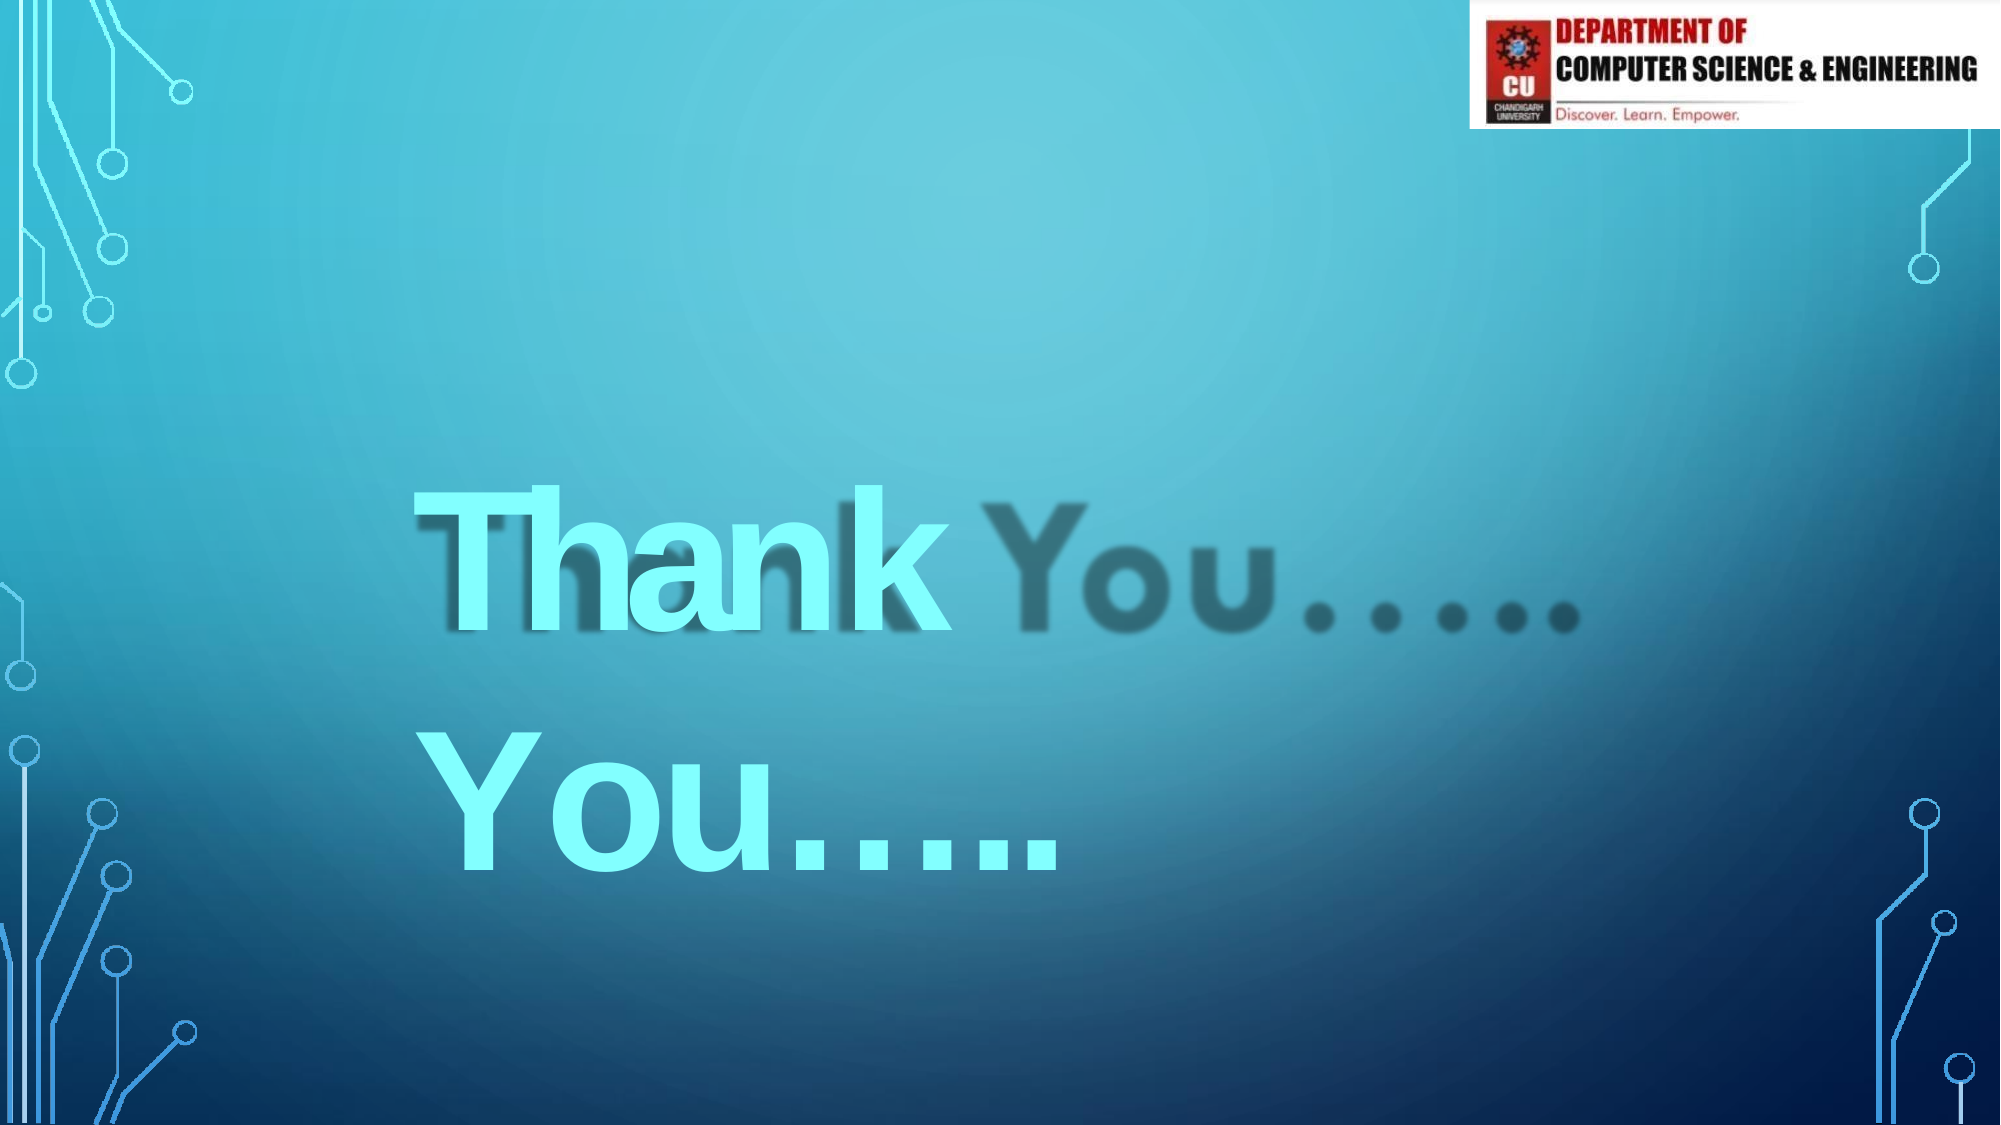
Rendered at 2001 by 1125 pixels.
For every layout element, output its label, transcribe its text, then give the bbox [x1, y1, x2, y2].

title Thank You….. [409, 819, 1590, 911]
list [1469, 0, 2000, 129]
picture [0, 0, 2000, 1125]
